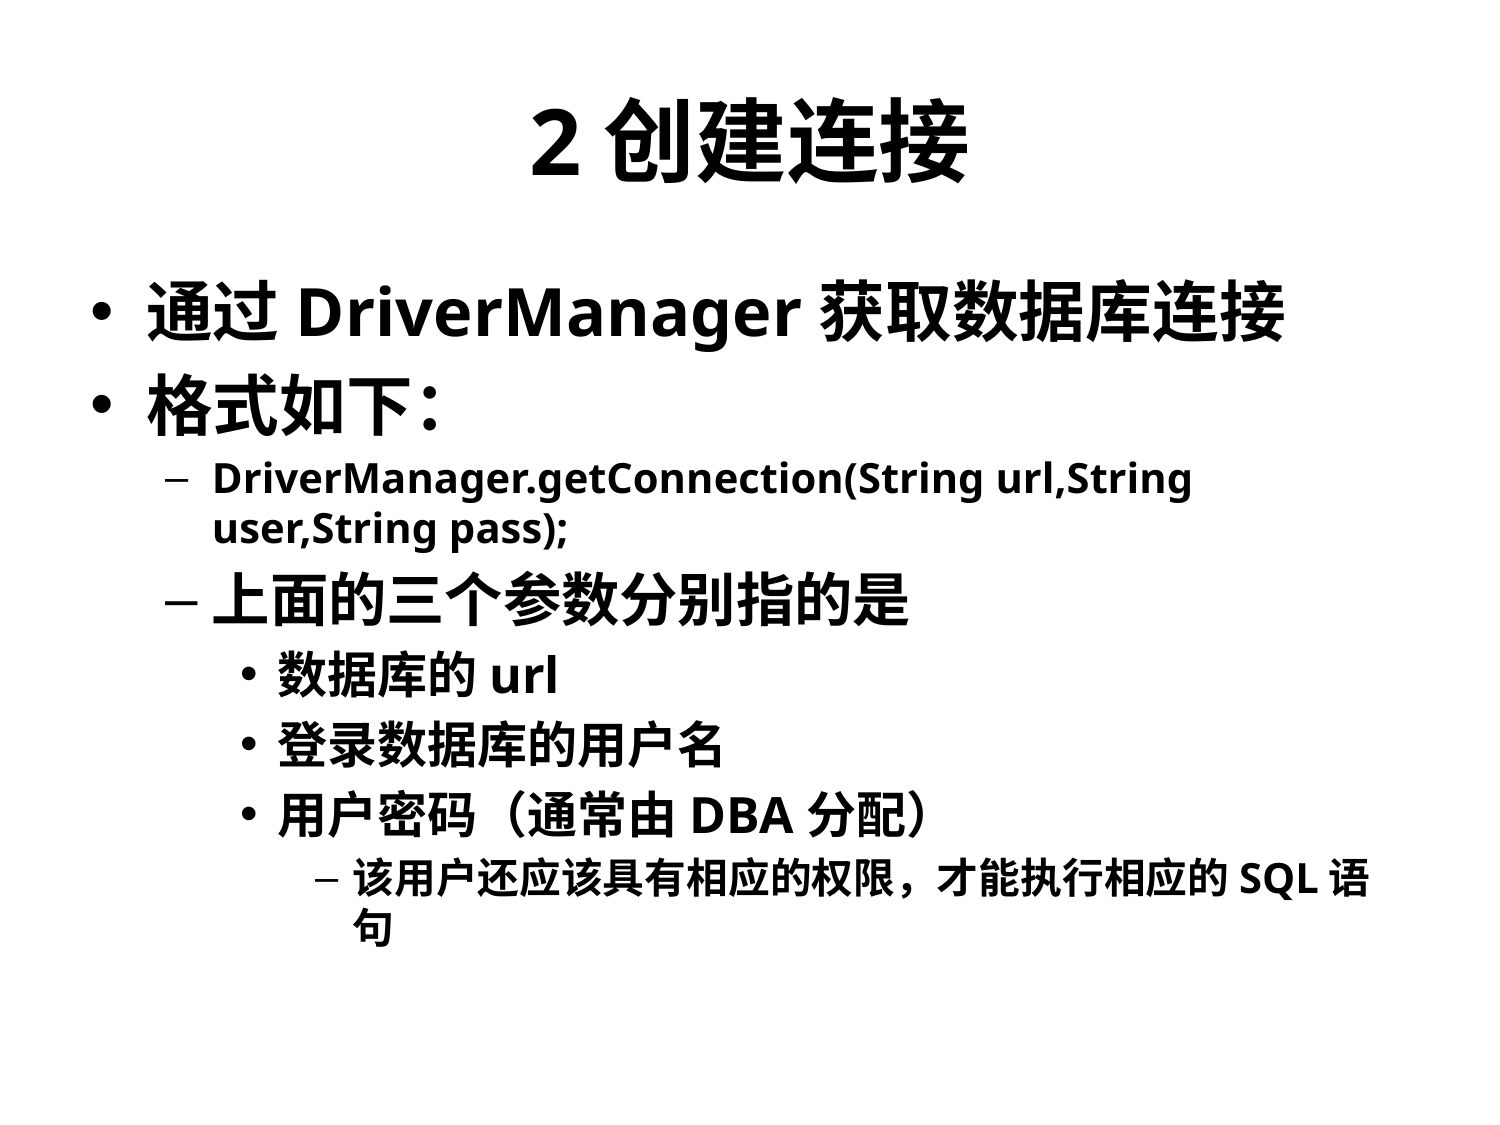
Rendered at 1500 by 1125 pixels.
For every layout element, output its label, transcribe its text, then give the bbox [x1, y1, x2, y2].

title 2创建连接 [75, 45, 1425, 233]
list 通过DriverManager获取数据库连接 格式如下： DriverManager.getConnection(String url,String user,String pass); 上面的三个参数分别指的是 数据库的url 登录数据库的用户名 用户密码（通常由DBA分配） 该用户还应该具有相应的权限，才能执行相应的SQL语句 [75, 262, 1425, 1005]
